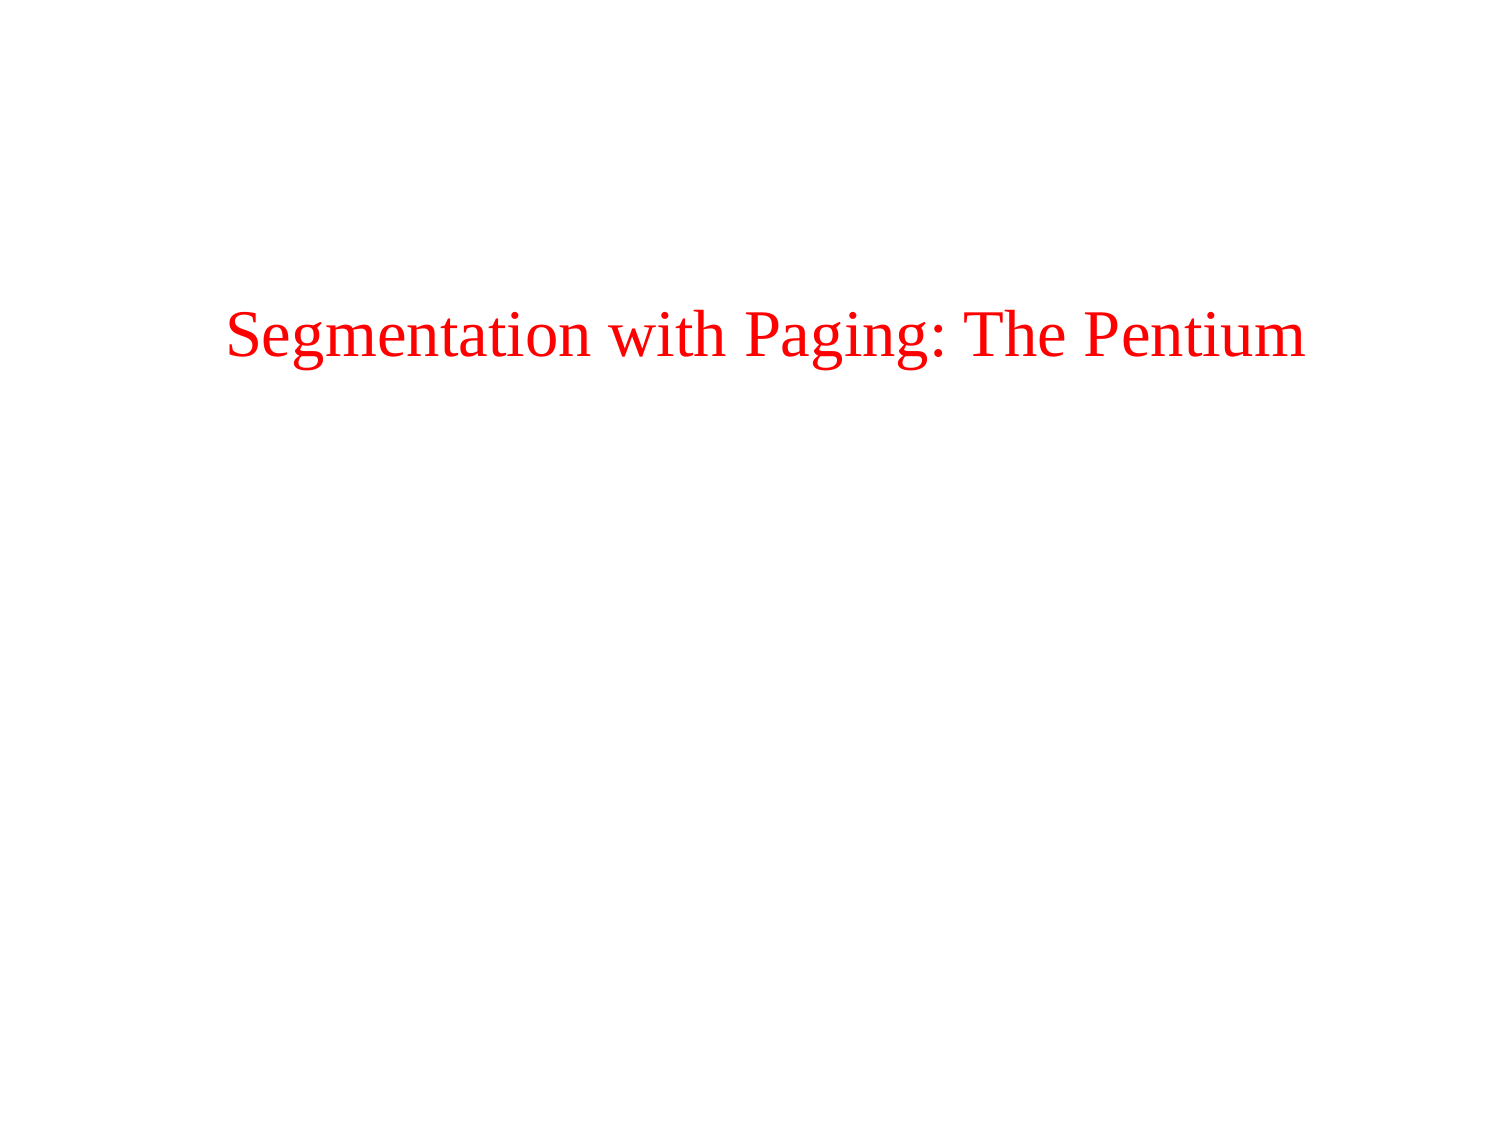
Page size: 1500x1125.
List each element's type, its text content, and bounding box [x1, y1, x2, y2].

text_box Segmentation with Paging: The Pentium [95, 282, 1455, 377]
